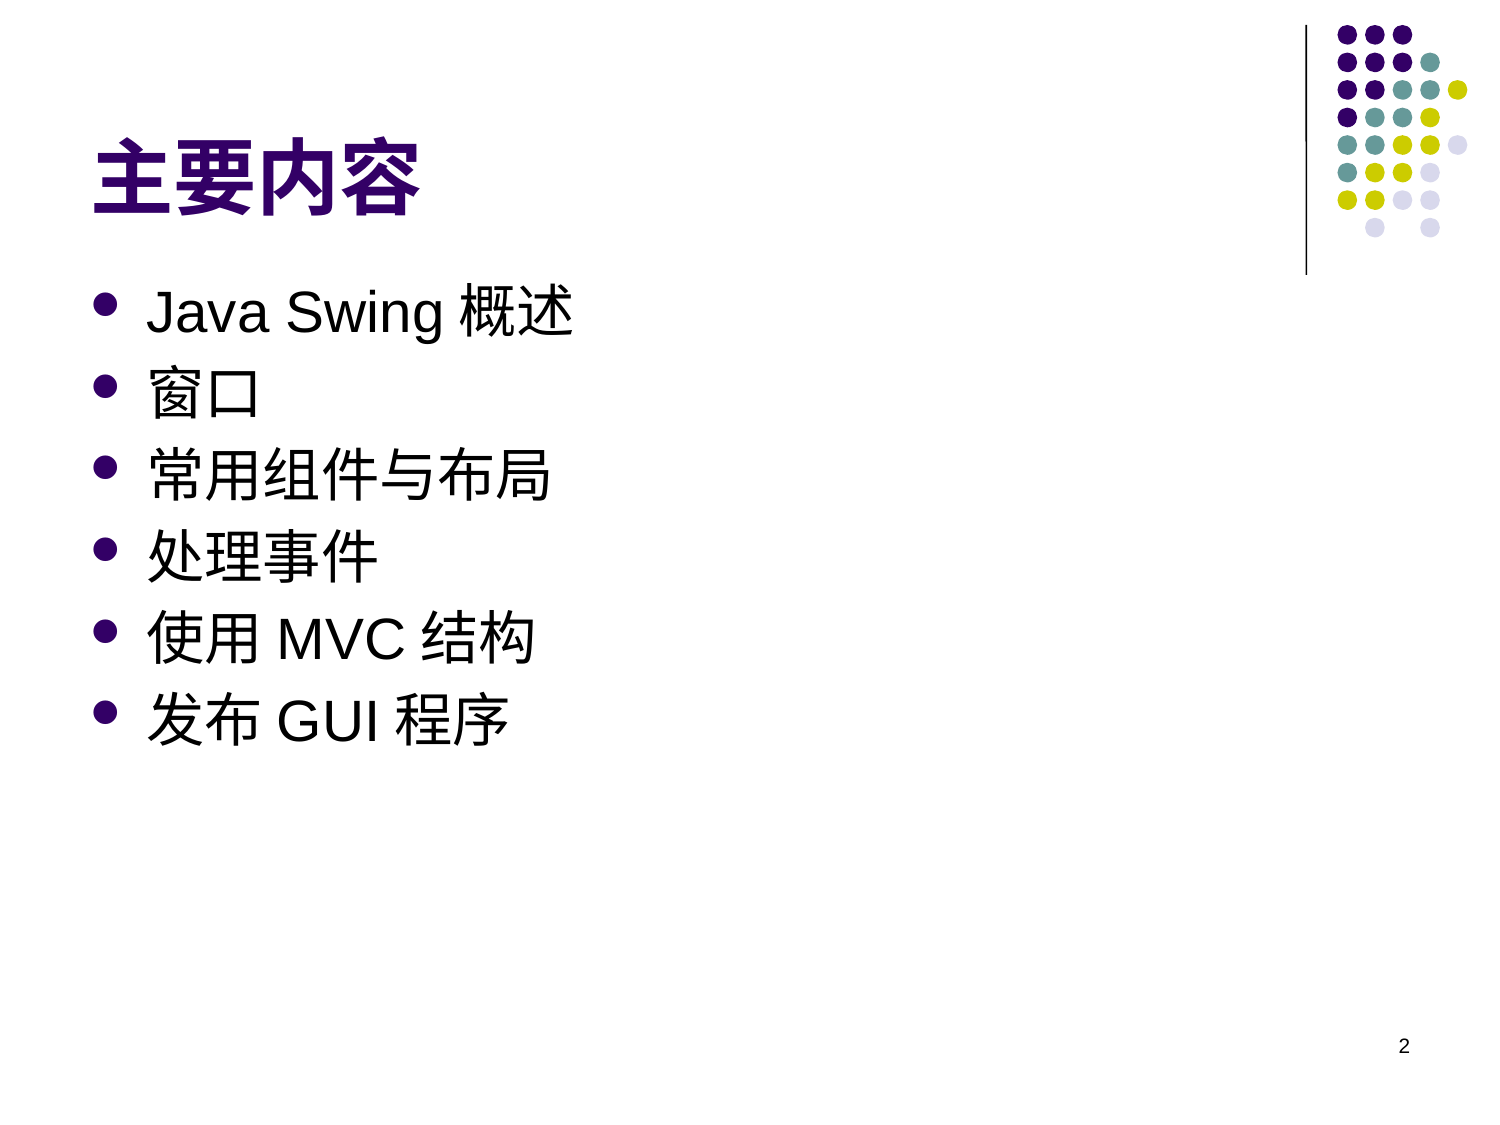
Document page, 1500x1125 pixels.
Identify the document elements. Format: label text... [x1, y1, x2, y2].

title 主要内容 [74, 19, 1313, 233]
slide_number 2 [1074, 1024, 1426, 1101]
list Java Swing概述 窗口 常用组件与布局 处理事件 使用MVC结构 发布GUI程序 [74, 266, 1426, 1006]
